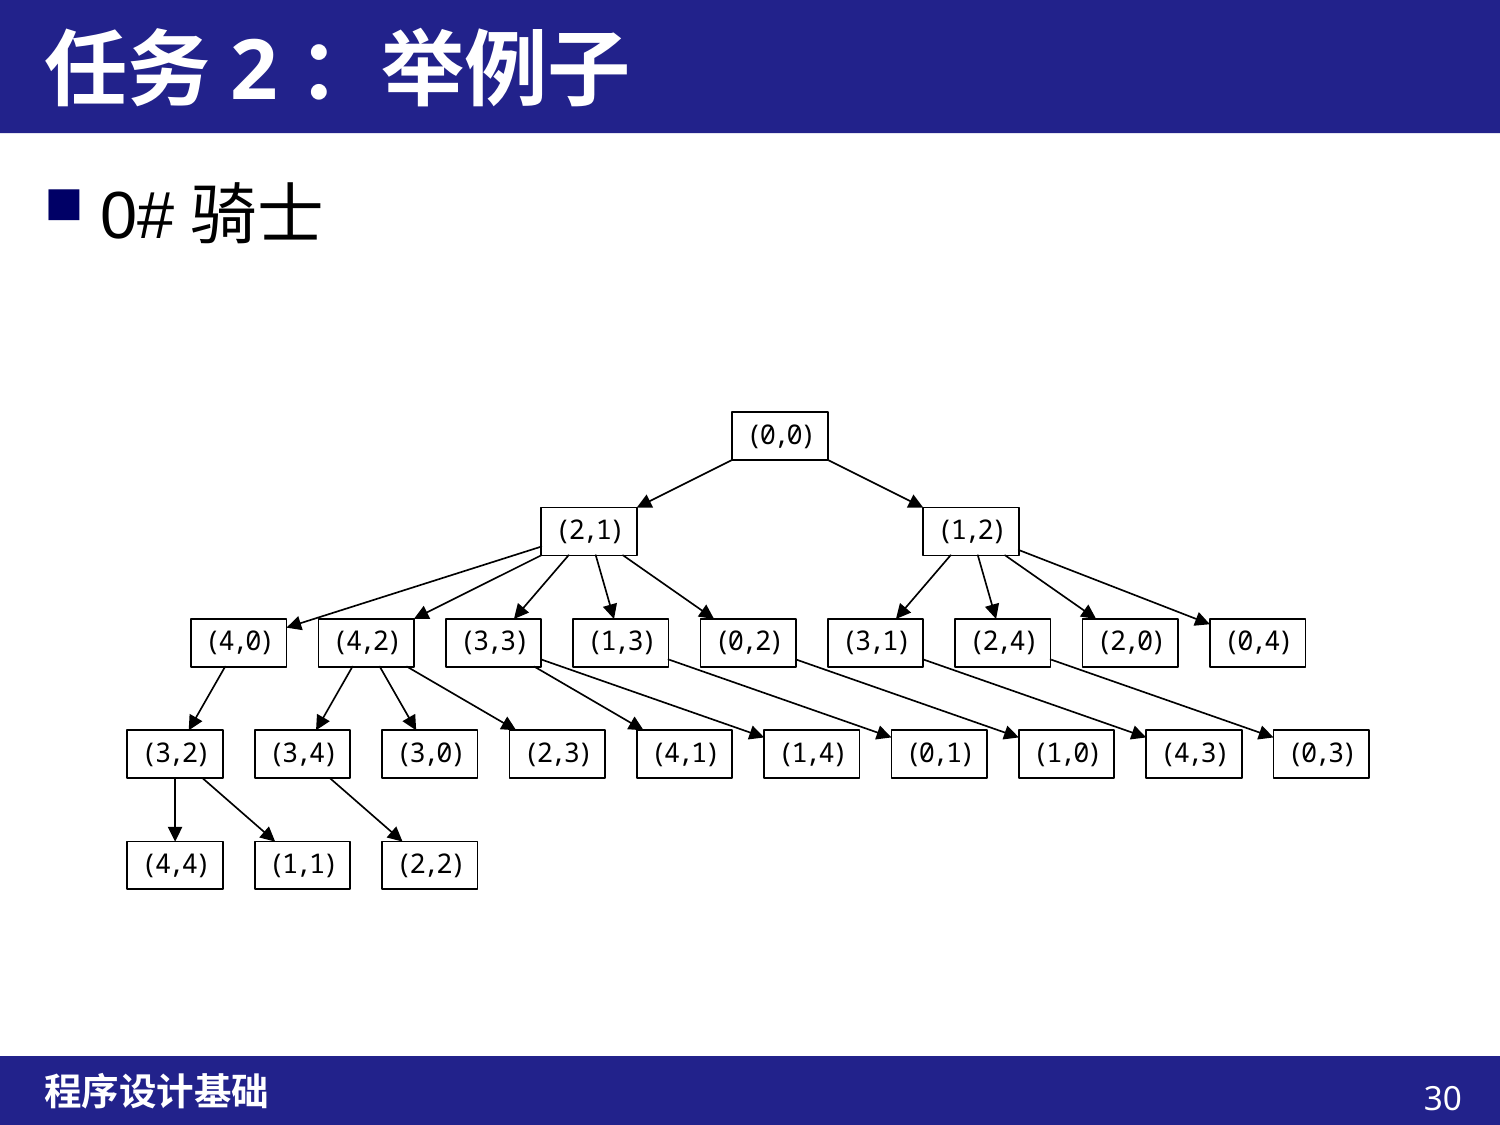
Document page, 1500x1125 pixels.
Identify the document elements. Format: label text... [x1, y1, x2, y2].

title 任务2：举例子 [29, 0, 1469, 134]
picture [123, 408, 1372, 893]
list 0#骑士 [29, 156, 1469, 1034]
